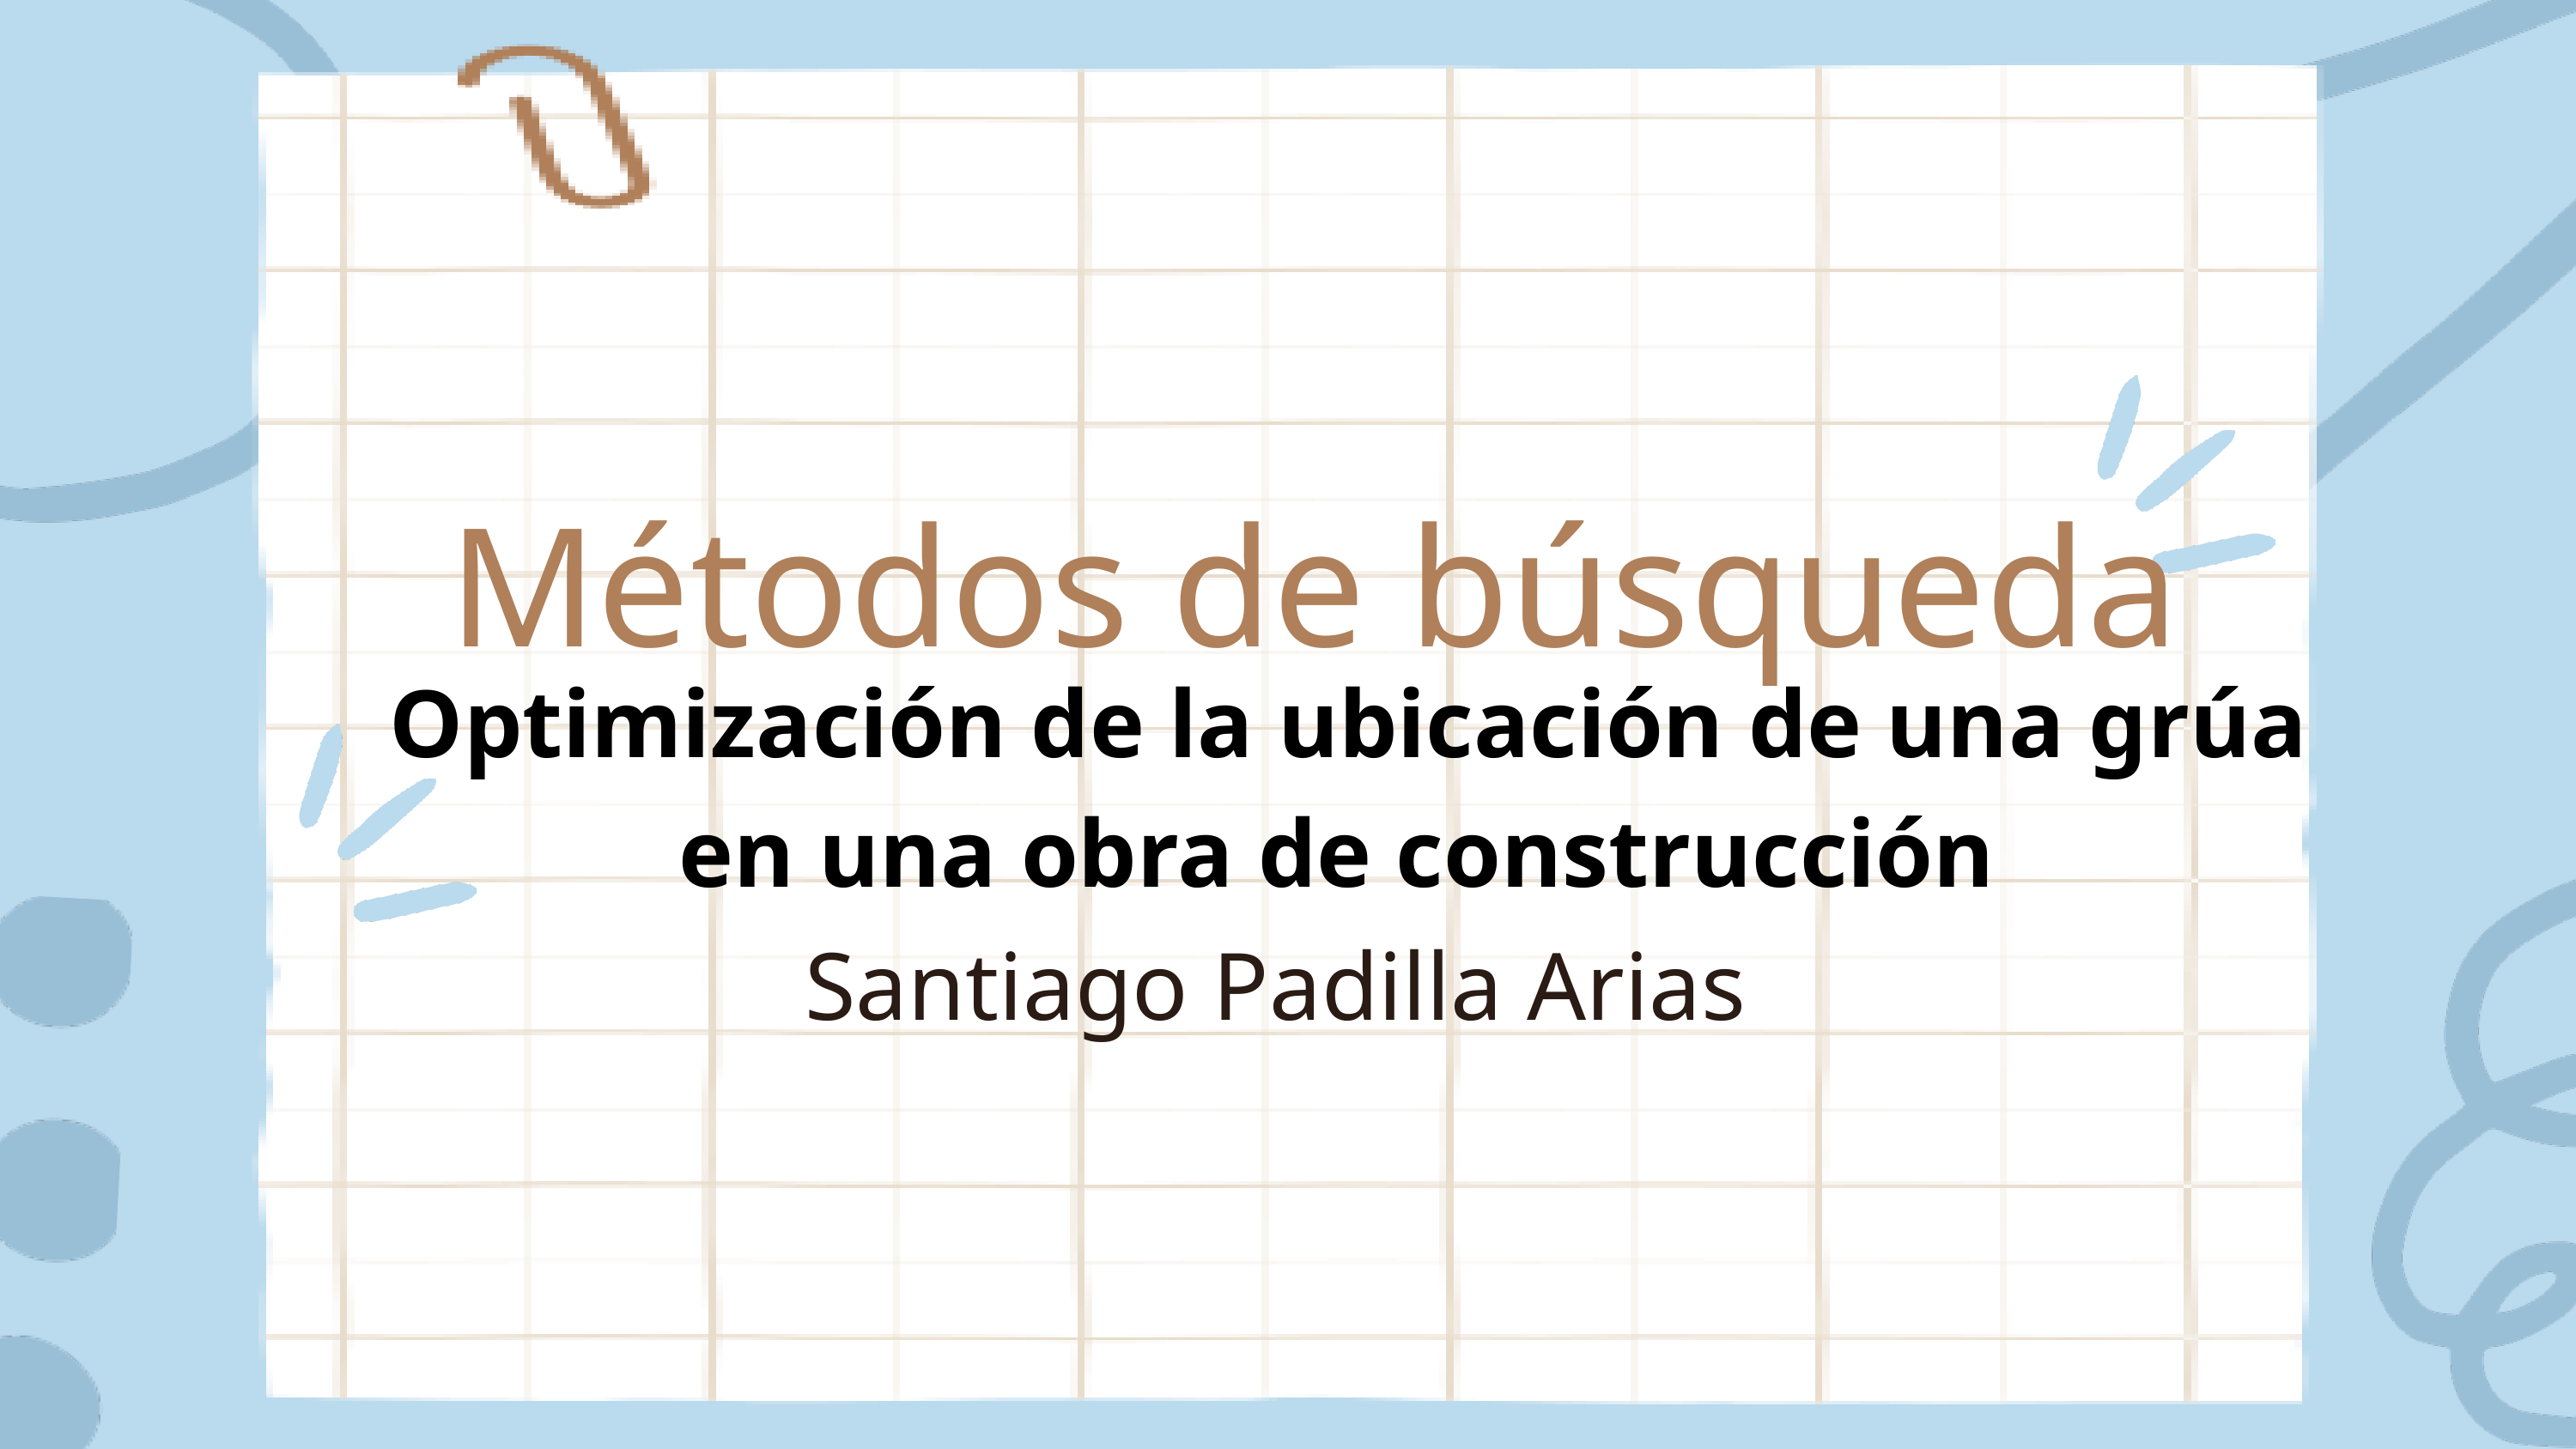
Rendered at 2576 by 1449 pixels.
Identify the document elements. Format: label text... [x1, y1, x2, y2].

text_box Santiago Padilla Arias [629, 908, 1947, 1039]
text_box Métodos de búsqueda [353, 449, 2276, 911]
text_box [2368, 869, 2576, 1449]
text_box [0, 894, 135, 1449]
text_box [0, 0, 388, 524]
text_box Optimización de la ubicación de una grúa en una obra de construcción [387, 646, 2311, 906]
text_box [2097, 375, 2276, 449]
text_box [1985, 0, 2576, 561]
text_box [252, 44, 2324, 1404]
text_box [299, 724, 477, 922]
